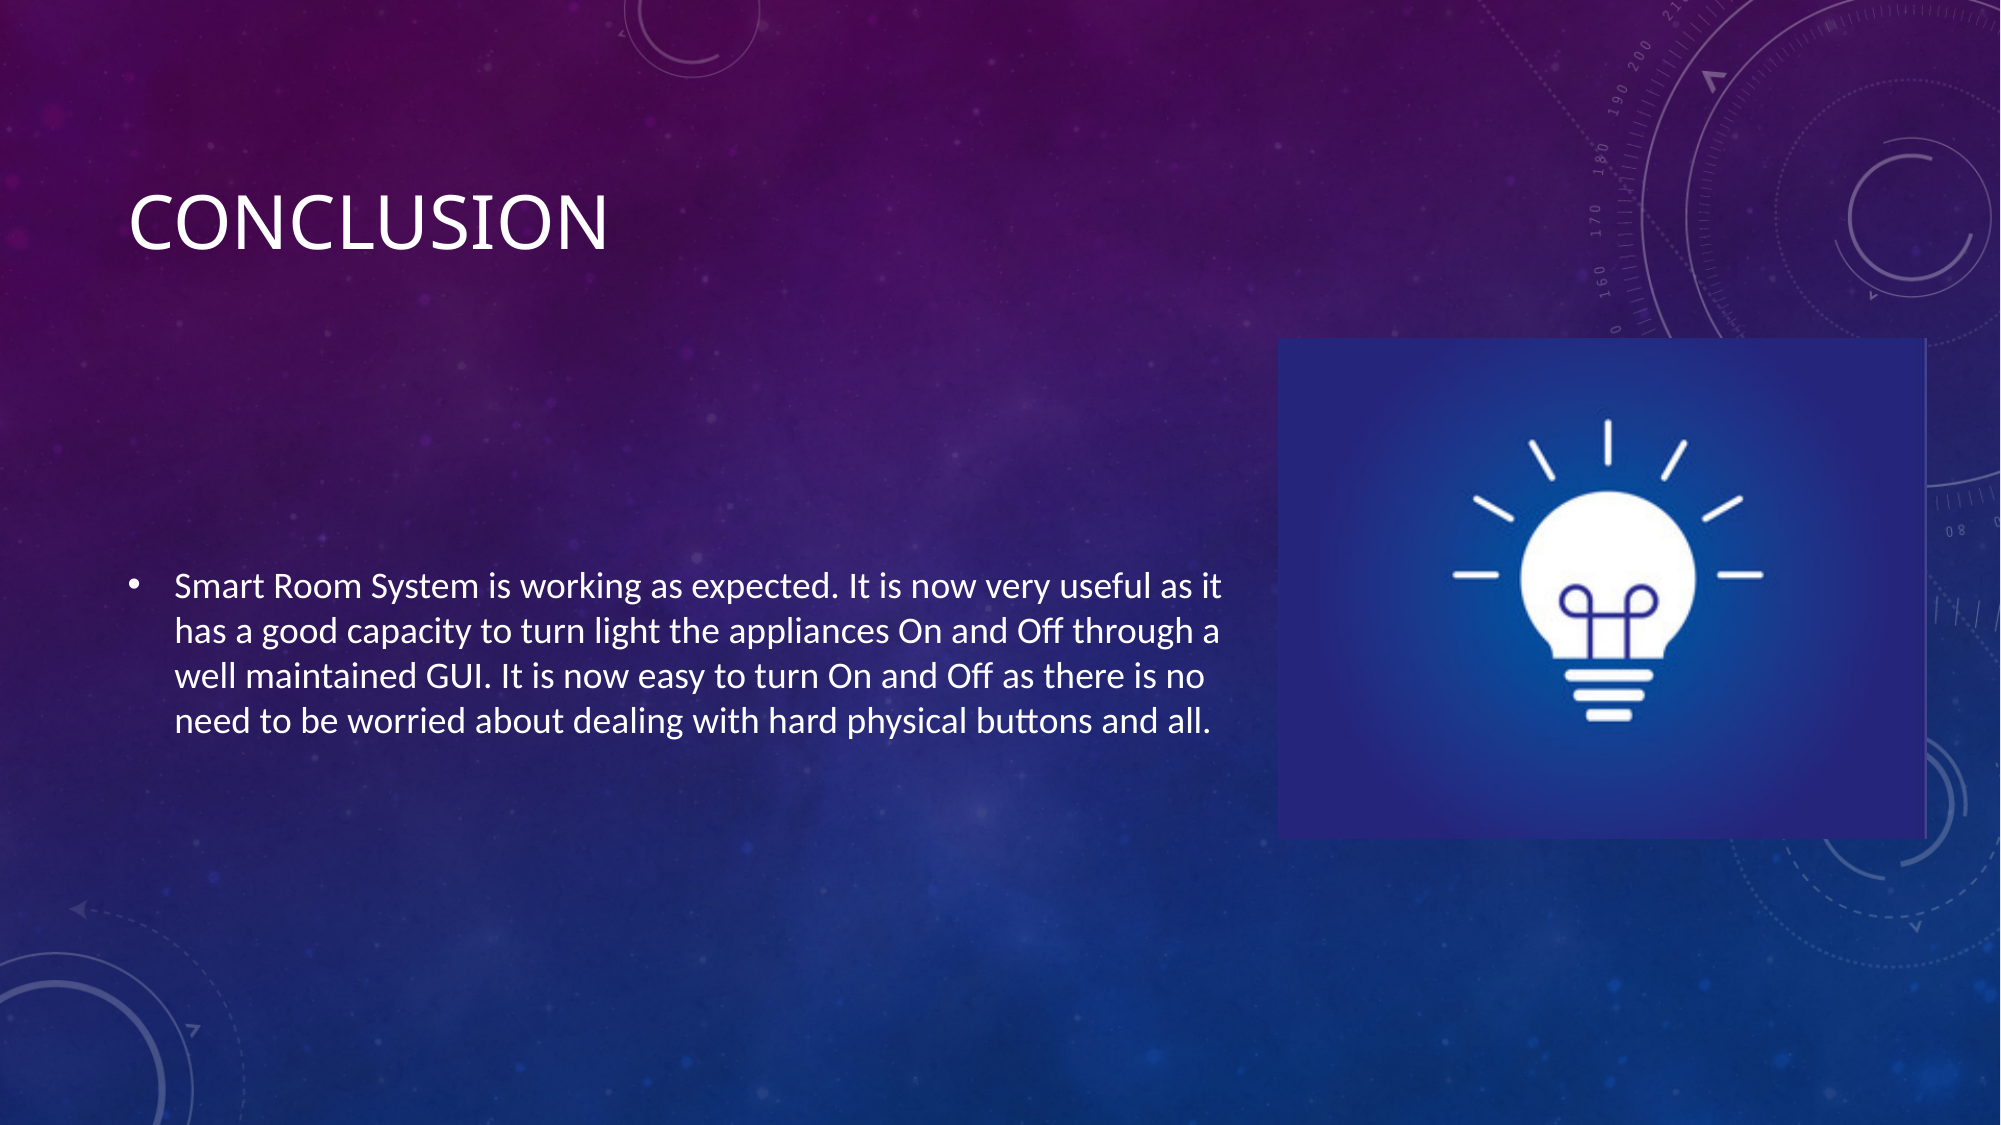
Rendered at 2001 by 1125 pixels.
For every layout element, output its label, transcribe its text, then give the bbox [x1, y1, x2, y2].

list Smart Room System is working as expected. It is now very useful as it has a good capacity to turn light the appliances On and Off through a well maintained GUI. It is now easy to turn On and Off as there is no need to be worried about dealing with hard physical buttons and all. [112, 351, 1279, 950]
picture [0, 0, 2001, 1125]
title CONCLUSION [112, 99, 1775, 339]
